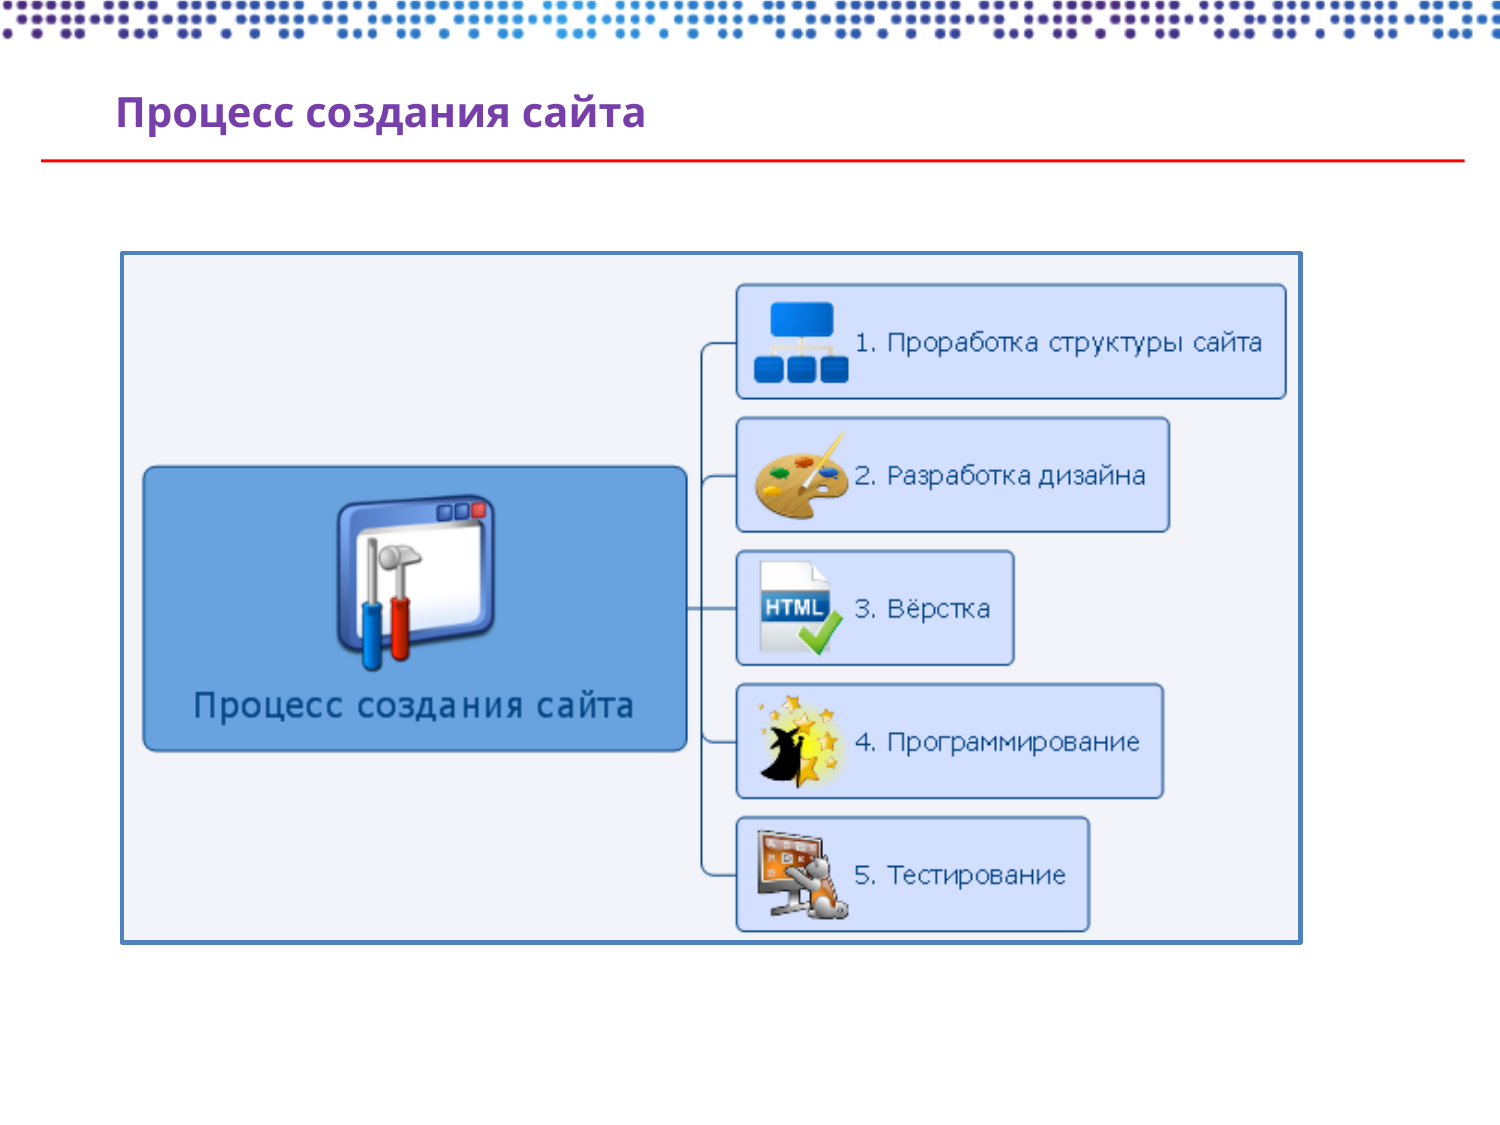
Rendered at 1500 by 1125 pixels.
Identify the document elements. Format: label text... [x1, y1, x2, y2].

text_box Процесс создания сайта [100, 78, 1447, 143]
picture [0, 0, 1500, 51]
picture [123, 255, 1299, 941]
